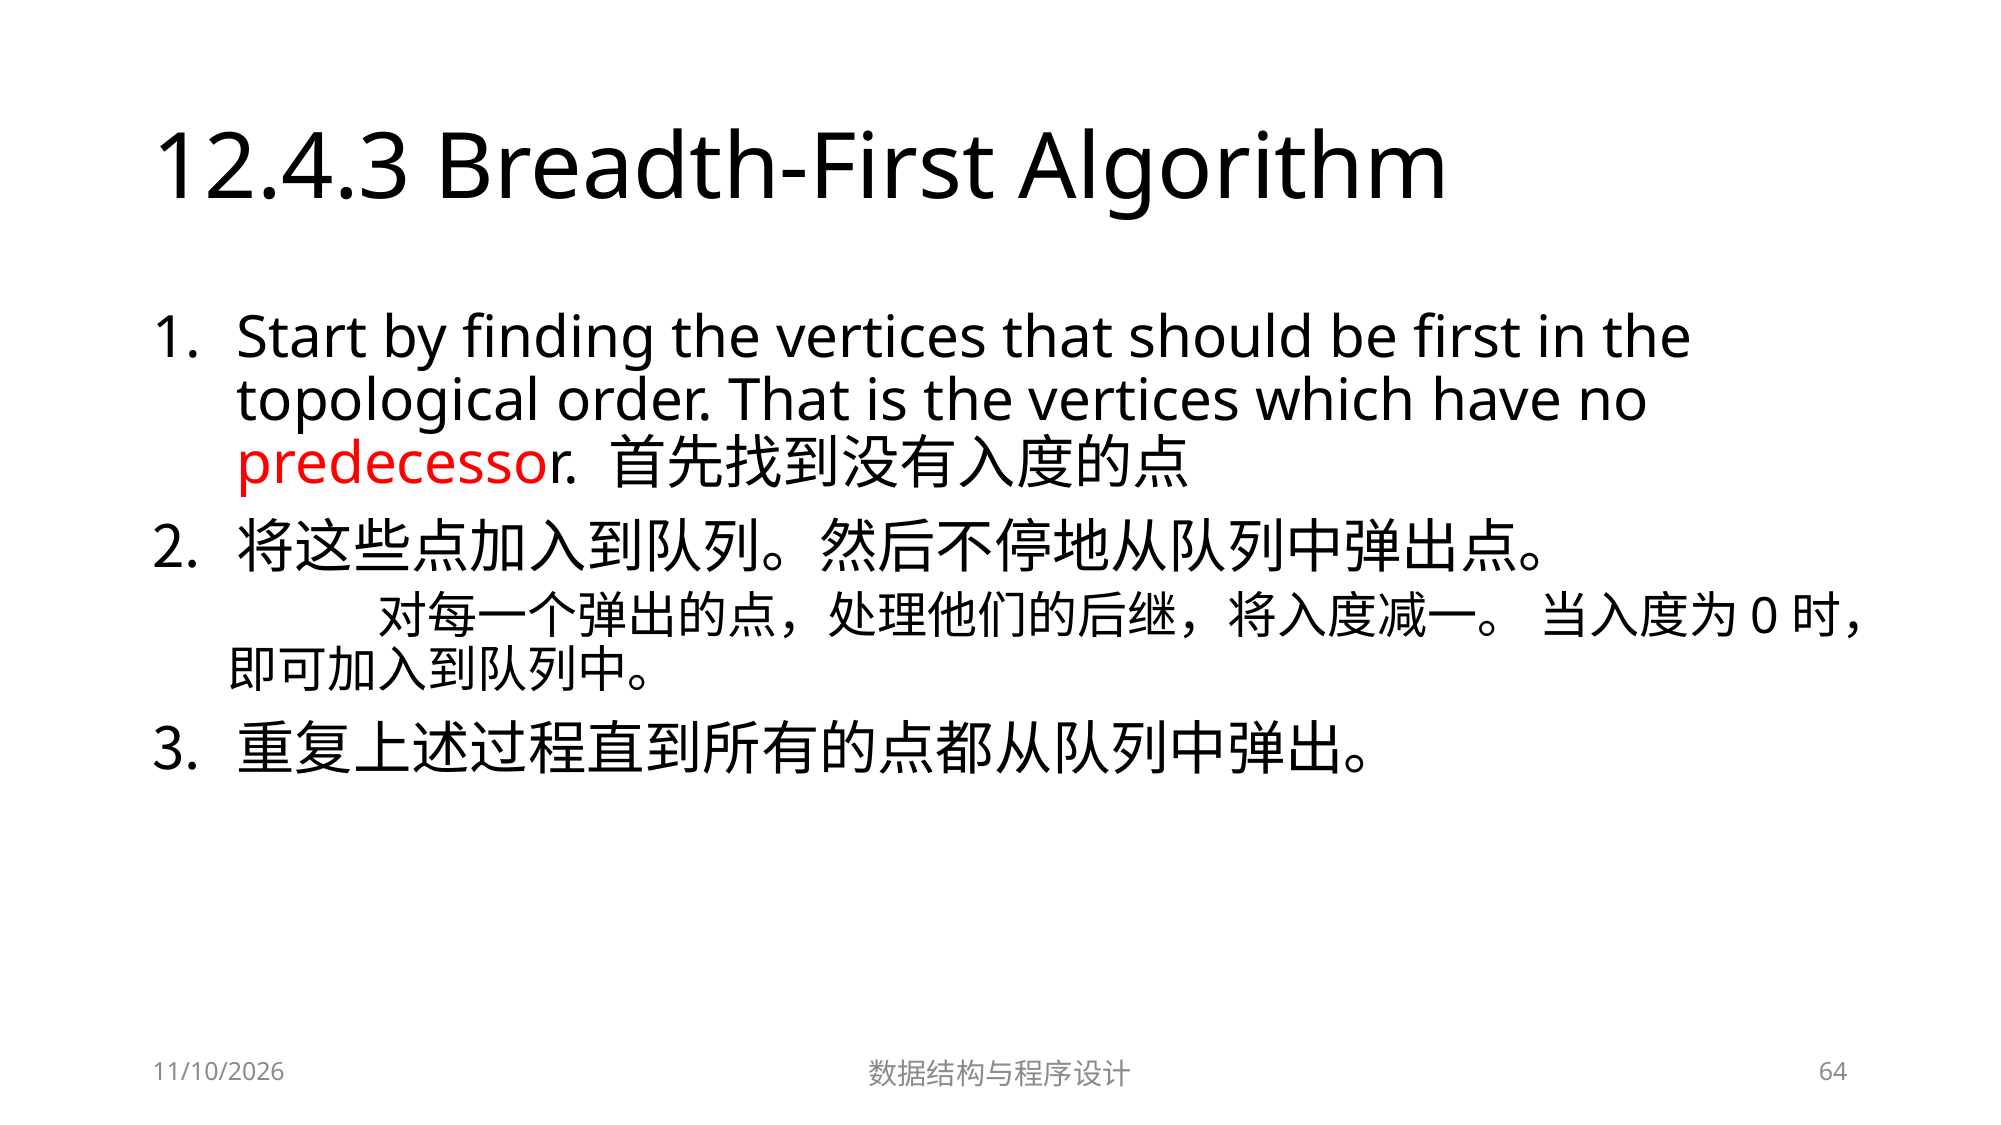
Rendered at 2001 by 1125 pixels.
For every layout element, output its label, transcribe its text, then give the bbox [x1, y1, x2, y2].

list Start by finding the vertices that should be first in the topological order. That is the vertices which have no predecessor. 首先找到没有入度的点 将这些点加入到队列。然后不停地从队列中弹出点。 对每一个弹出的点，处理他们的后继，将入度减一。 当入度为0时，即可加入到队列中。 重复上述过程直到所有的点都从队列中弹出。 [137, 299, 1863, 1014]
title 12.4.3 Breadth-First Algorithm [137, 59, 1863, 278]
slide_number 64 [1412, 1042, 1863, 1103]
footer 数据结构与程序设计 [662, 1042, 1338, 1103]
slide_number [137, 1042, 588, 1103]
